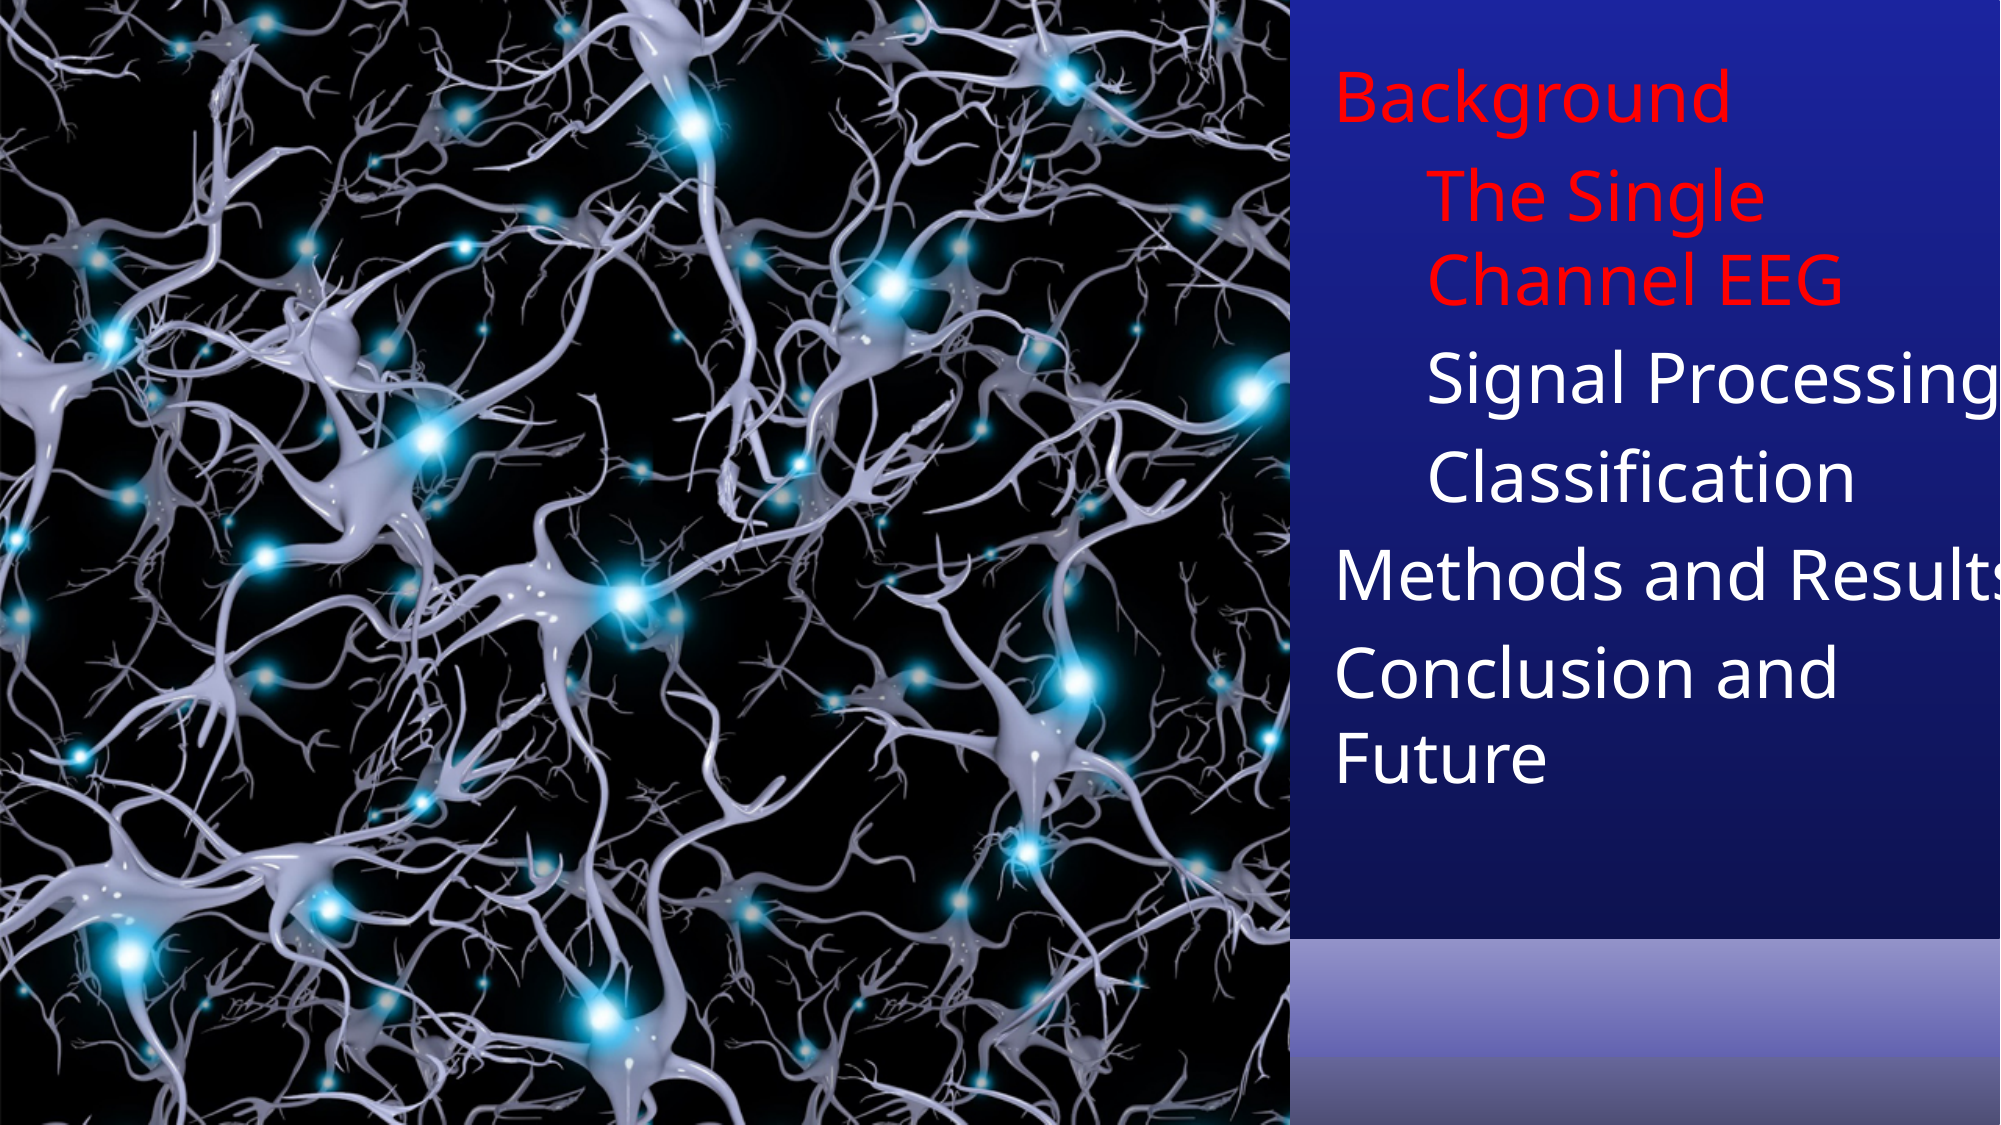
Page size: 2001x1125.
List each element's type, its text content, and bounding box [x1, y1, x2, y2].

picture [0, 0, 1290, 1125]
text_box Background The Single Channel EEG Signal Processing Classification Methods and Results Conclusion and Future [1318, 45, 2000, 889]
